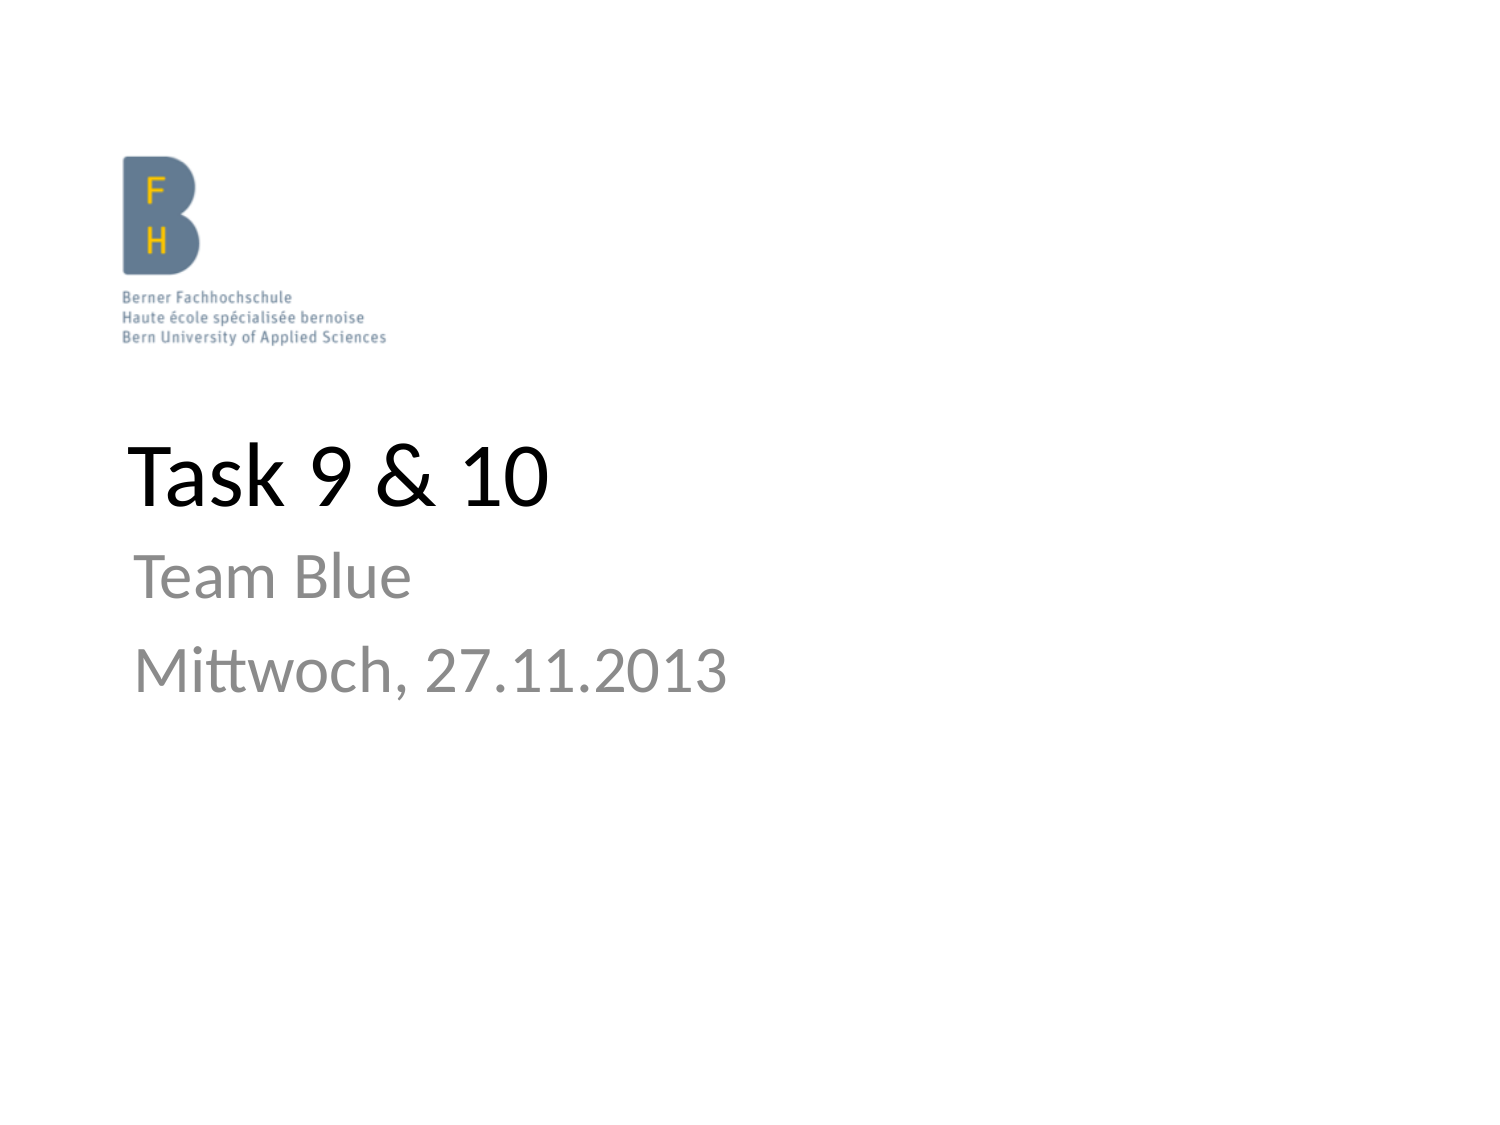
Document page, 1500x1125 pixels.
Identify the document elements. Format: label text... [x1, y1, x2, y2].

title Task 9 & 10 [112, 370, 1388, 591]
picture [78, 132, 1500, 362]
subtitle Team Blue Mittwoch, 27.11.2013 [118, 524, 1169, 813]
